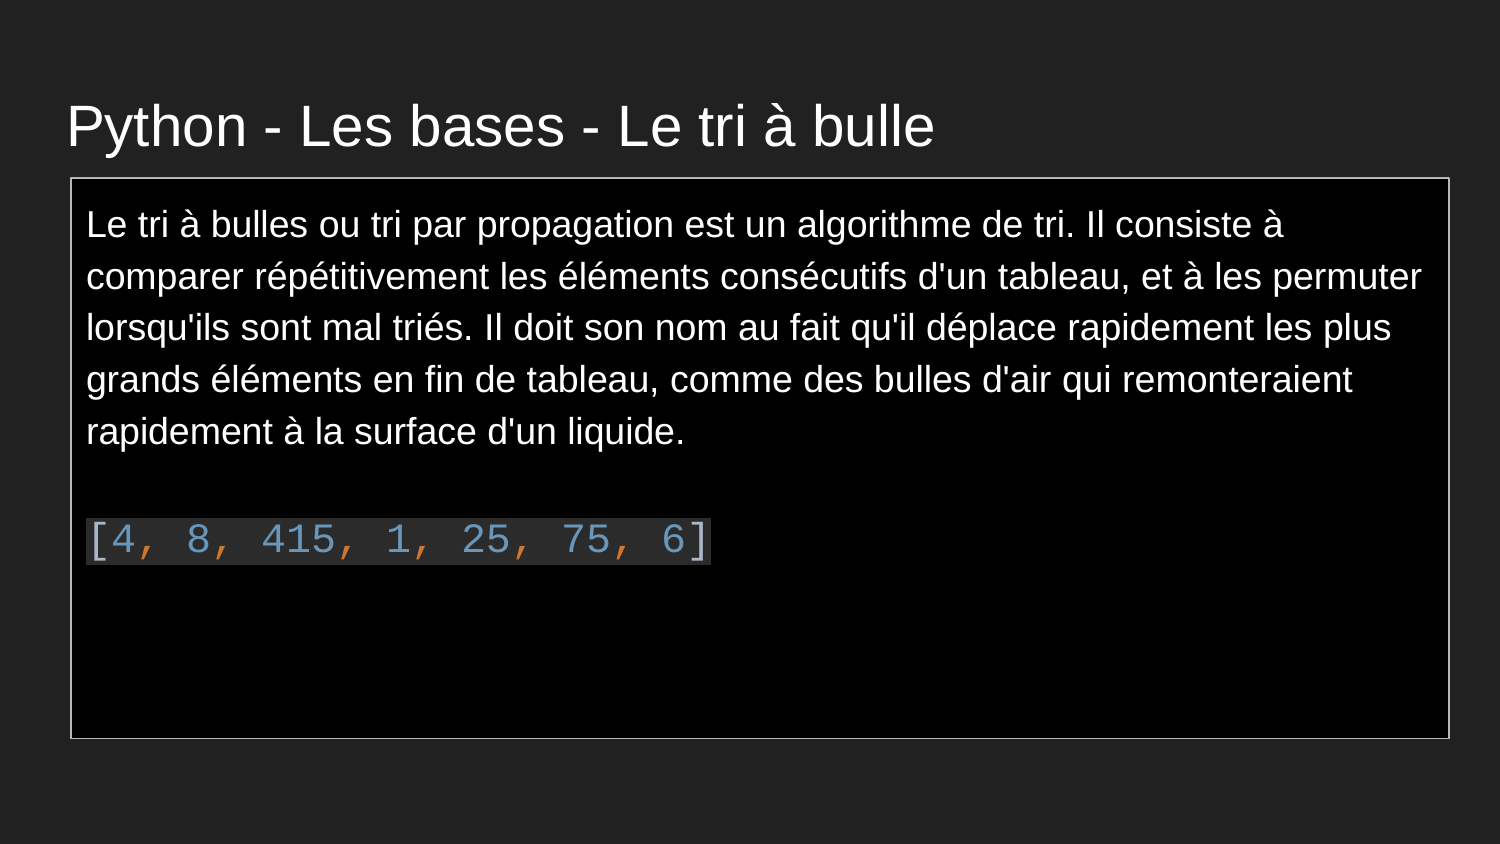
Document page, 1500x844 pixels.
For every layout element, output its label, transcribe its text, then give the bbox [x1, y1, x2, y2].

list Le tri à bulles ou tri par propagation est un algorithme de tri. Il consiste à comparer répétitivement les éléments consécutifs d'un tableau, et à les permuter lorsqu'ils sont mal triés. Il doit son nom au fait qu'il déplace rapidement les plus grands éléments en fin de tableau, comme des bulles d'air qui remonteraient rapidement à la surface d'un liquide. [4, 8, 415, 1, 25, 75, 6] [71, 178, 1449, 739]
title Python - Les bases - Le tri à bulle [51, 72, 1449, 167]
